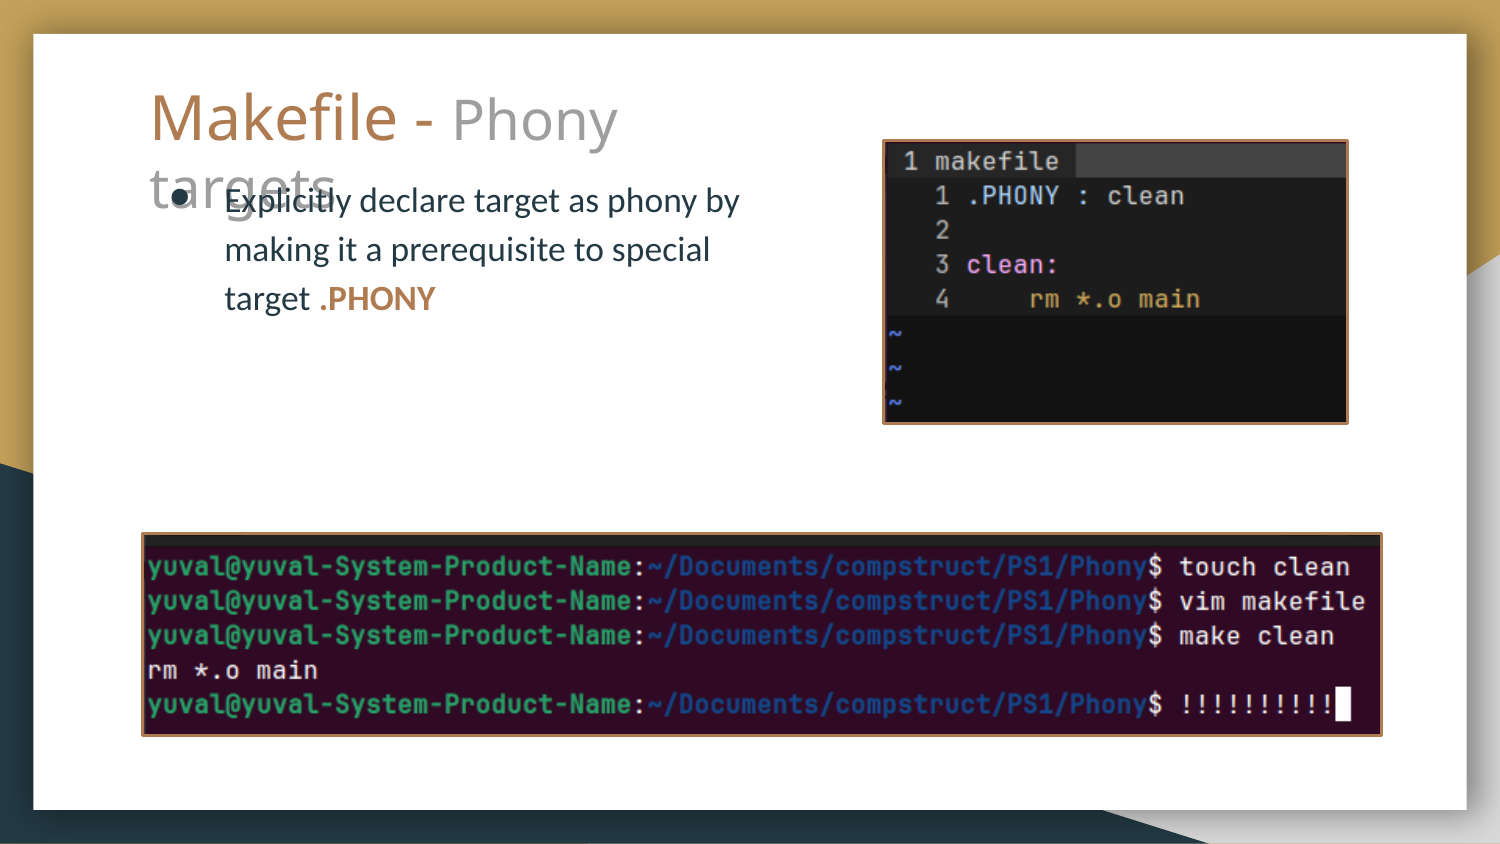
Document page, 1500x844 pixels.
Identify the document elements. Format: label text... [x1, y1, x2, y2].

picture [885, 141, 1347, 423]
picture [144, 534, 1381, 734]
list Explicitly declare target as phony by making it a prerequisite to special target .PHONY [134, 156, 794, 354]
title Makefile - Phony targets [134, 62, 832, 157]
